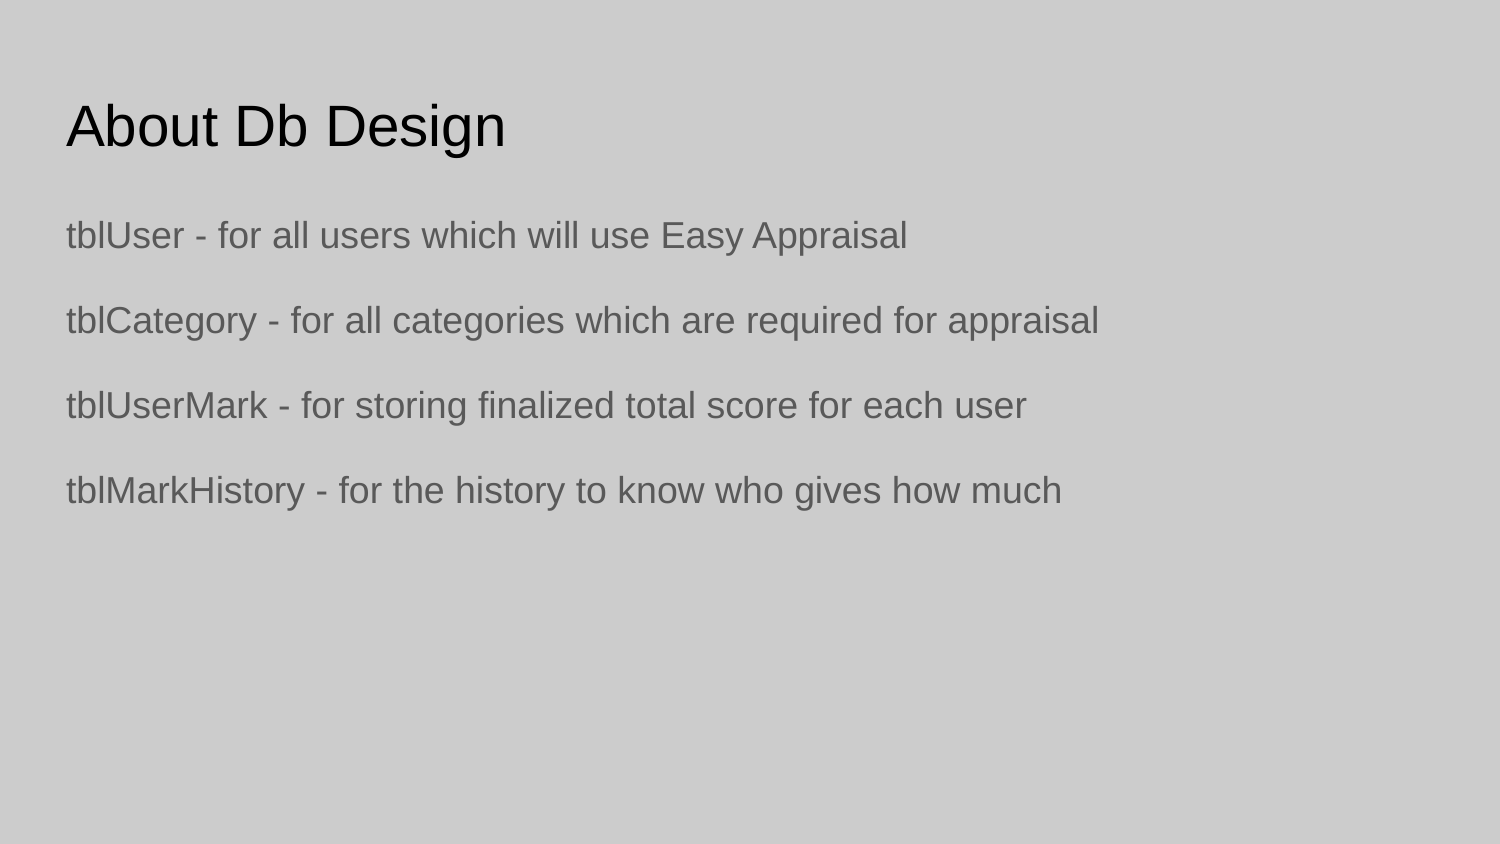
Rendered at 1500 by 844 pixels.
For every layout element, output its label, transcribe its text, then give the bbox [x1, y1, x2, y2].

title About Db Design [51, 72, 1449, 167]
list tblUser - for all users which will use Easy Appraisal tblCategory - for all categories which are required for appraisal tblUserMark - for storing finalized total score for each user tblMarkHistory - for the history to know who gives how much [51, 189, 1449, 750]
